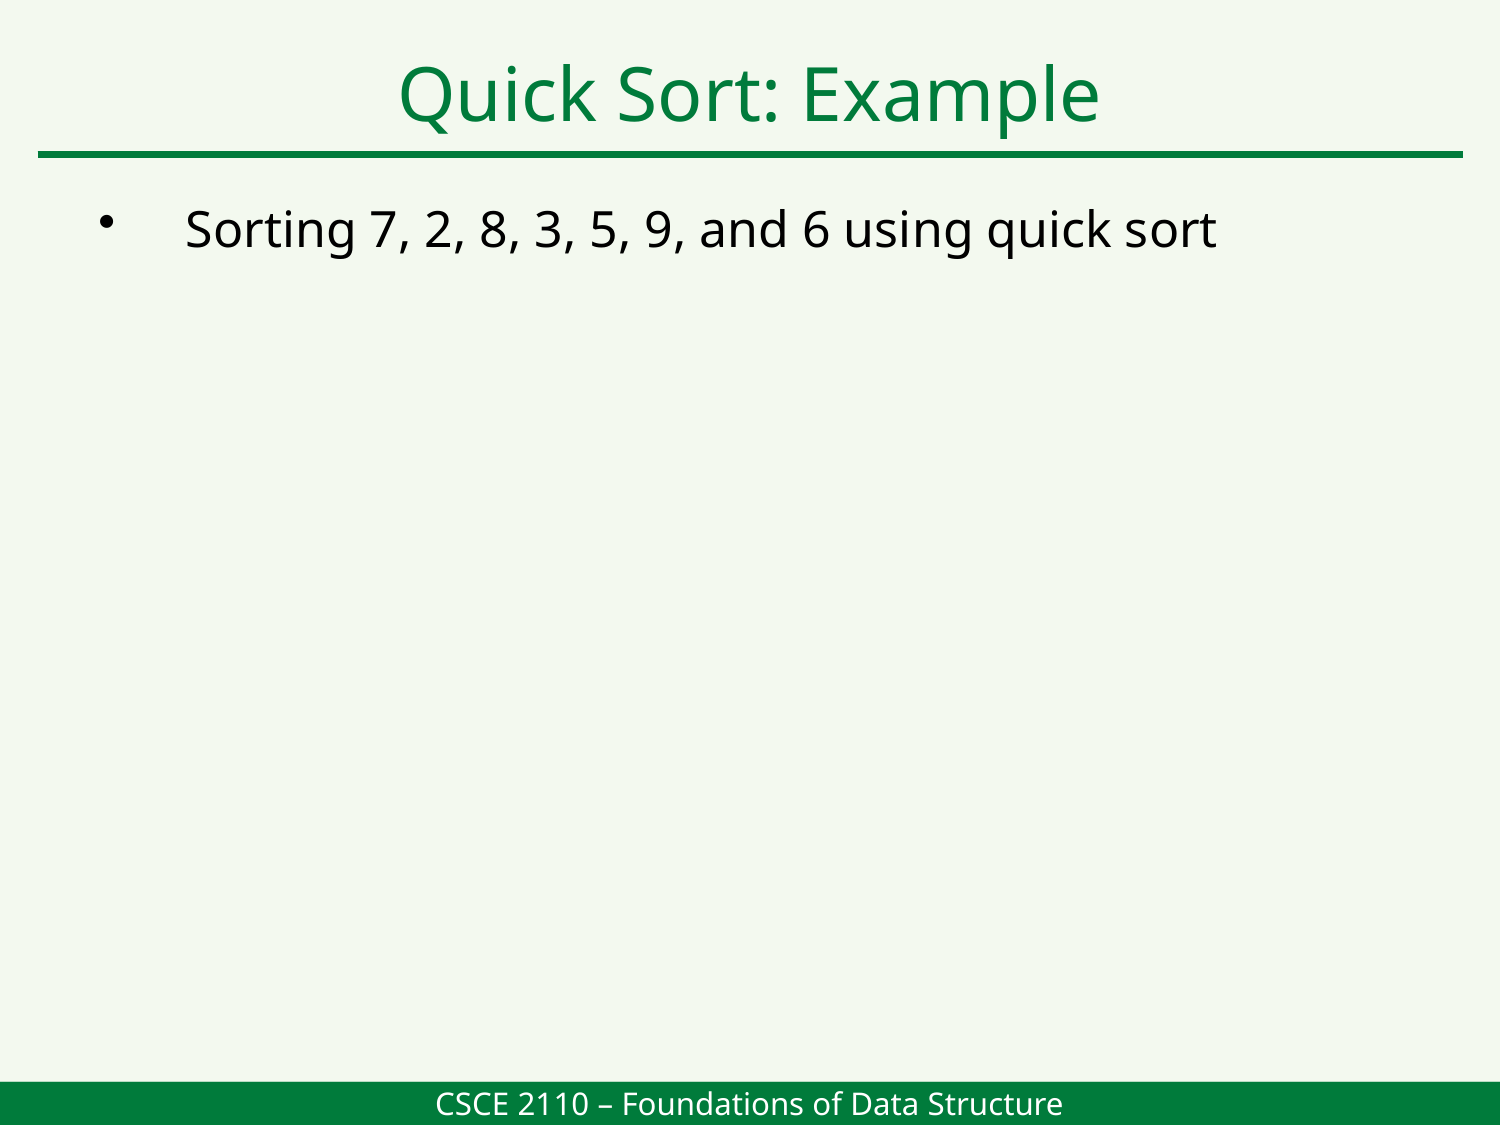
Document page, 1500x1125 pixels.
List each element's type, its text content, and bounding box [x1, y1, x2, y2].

text_box Quick Sort: Example [36, 27, 1463, 155]
text_box Sorting 7, 2, 8, 3, 5, 9, and 6 using quick sort [83, 177, 1355, 262]
